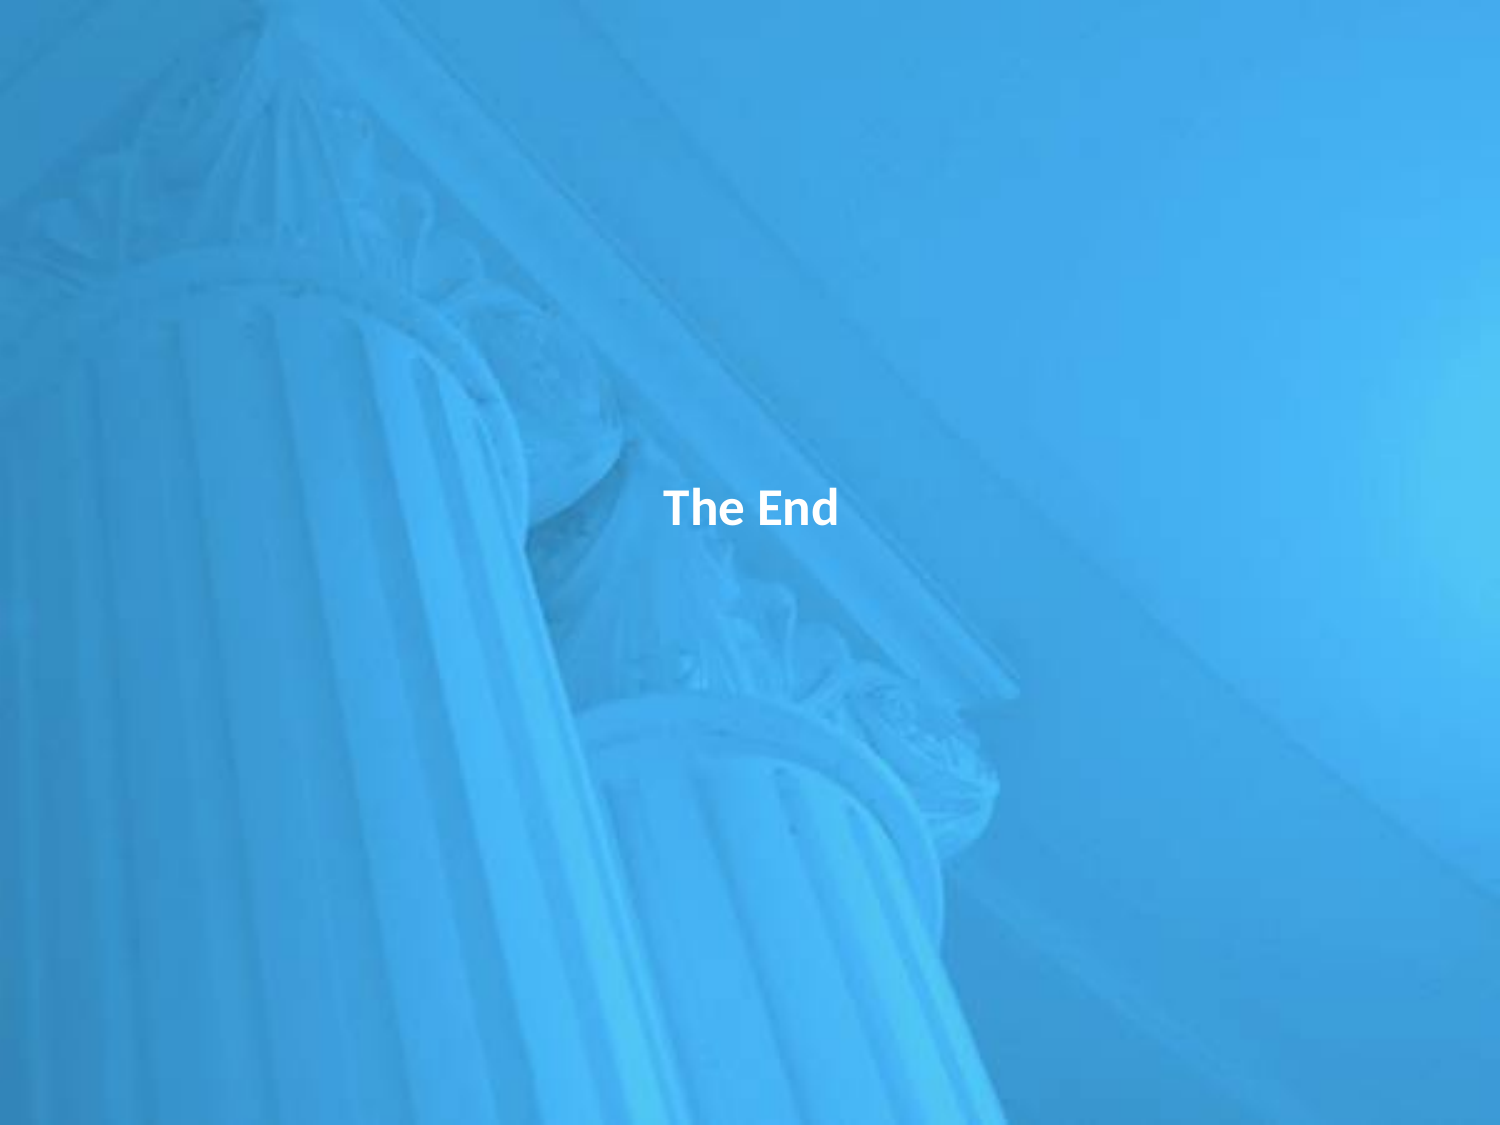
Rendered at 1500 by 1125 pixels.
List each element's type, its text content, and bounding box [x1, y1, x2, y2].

title The End [114, 334, 1390, 652]
picture [0, 0, 1500, 1125]
